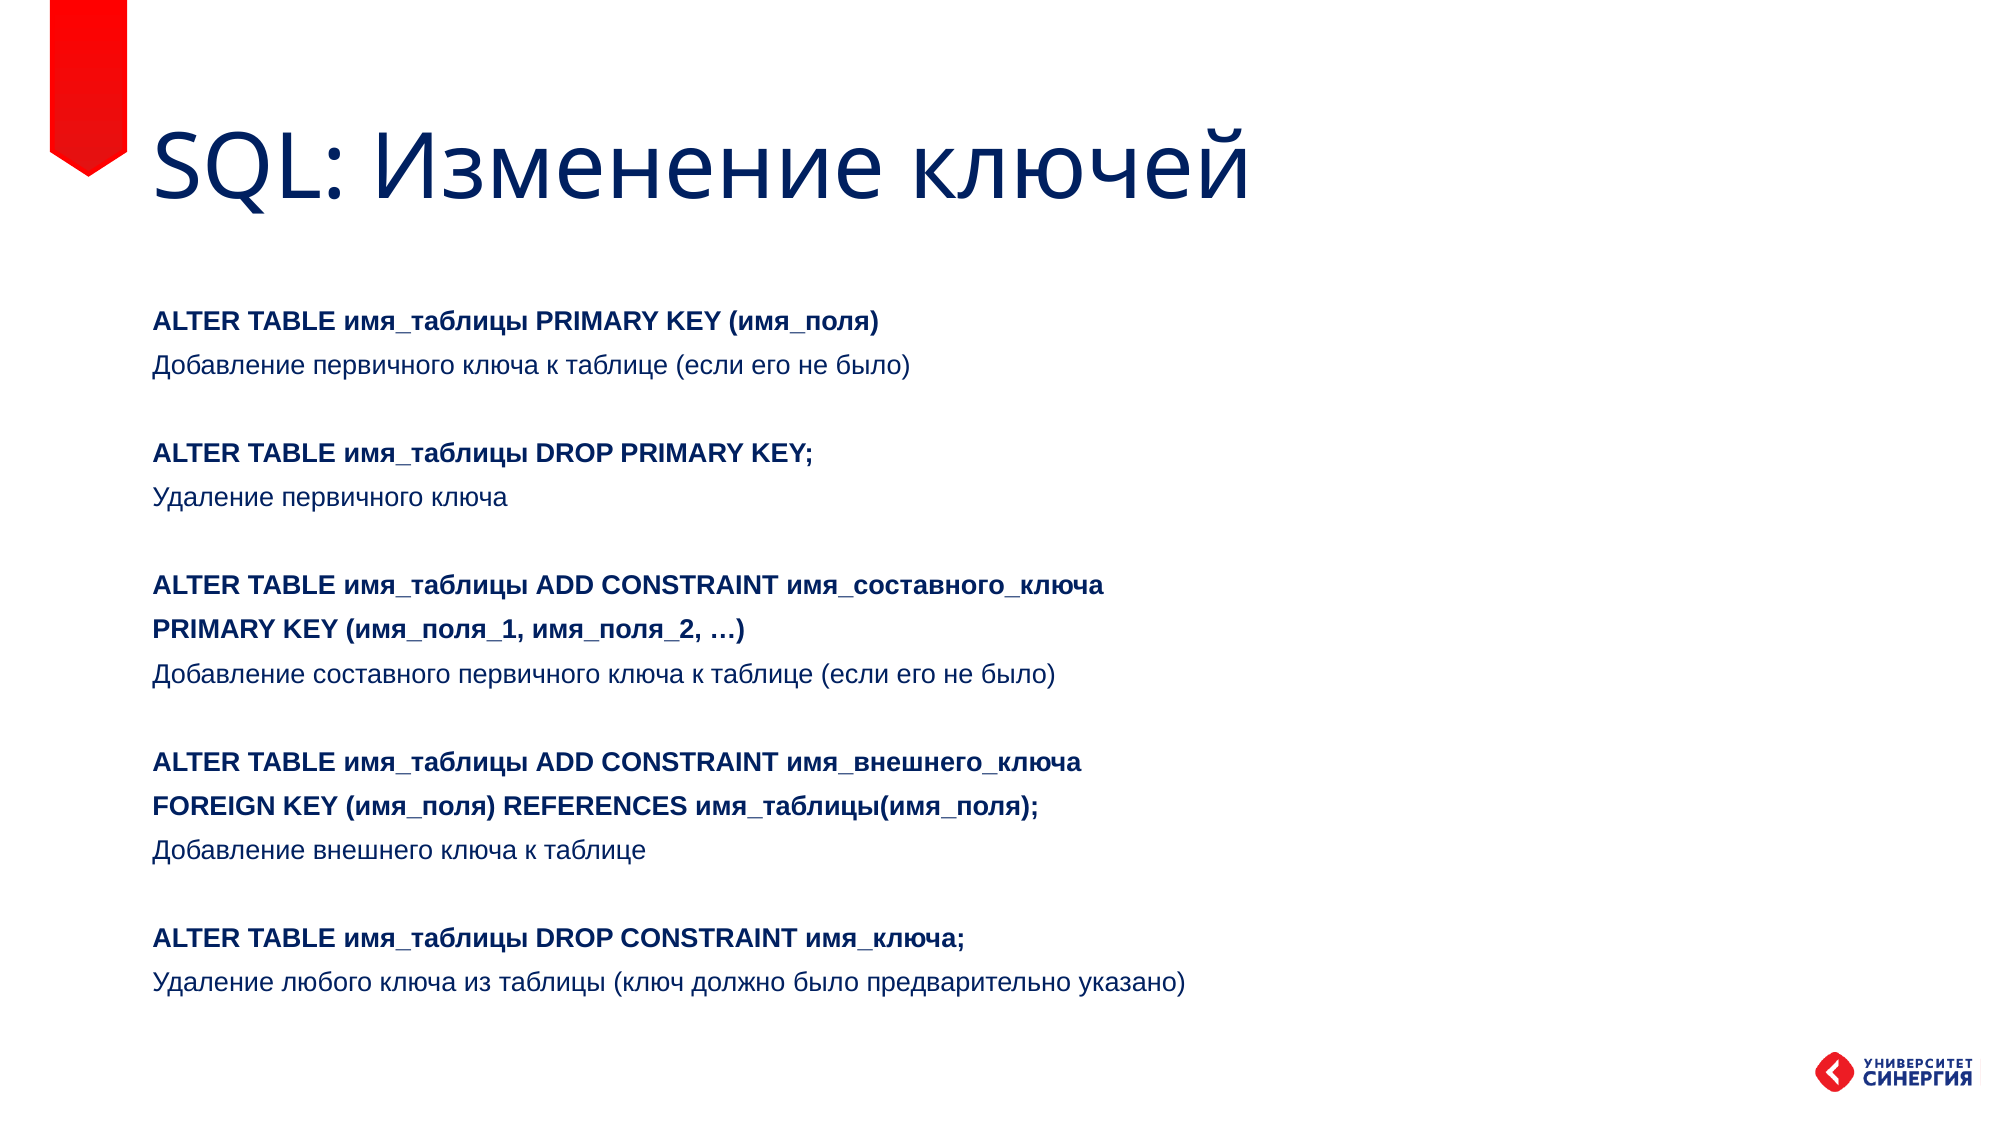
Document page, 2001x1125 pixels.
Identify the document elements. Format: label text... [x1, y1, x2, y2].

picture [1815, 1052, 1981, 1092]
title SQL: Изменение ключей [137, 59, 1863, 278]
list ALTER TABLE имя_таблицы PRIMARY KEY (имя_поля) Добавление первичного ключа к таблице (если его не было) ALTER TABLE имя_таблицы DROP PRIMARY KEY; Удаление первичного ключа ALTER TABLE имя_таблицы ADD CONSTRAINT имя_составного_ключа PRIMARY KEY (имя_поля_1, имя_поля_2, …) Добавление составного первичного ключа к таблице (если его не было) ALTER TABLE имя_таблицы ADD CONSTRAINT имя_внешнего_ключа FOREIGN KEY (имя_поля) REFERENCES имя_таблицы(имя_поля); Добавление внешнего ключа к таблице ALTER TABLE имя_таблицы DROP CONSTRAINT имя_ключа; Удаление любого ключа из таблицы (ключ должно было предварительно указано) [137, 299, 1863, 1014]
